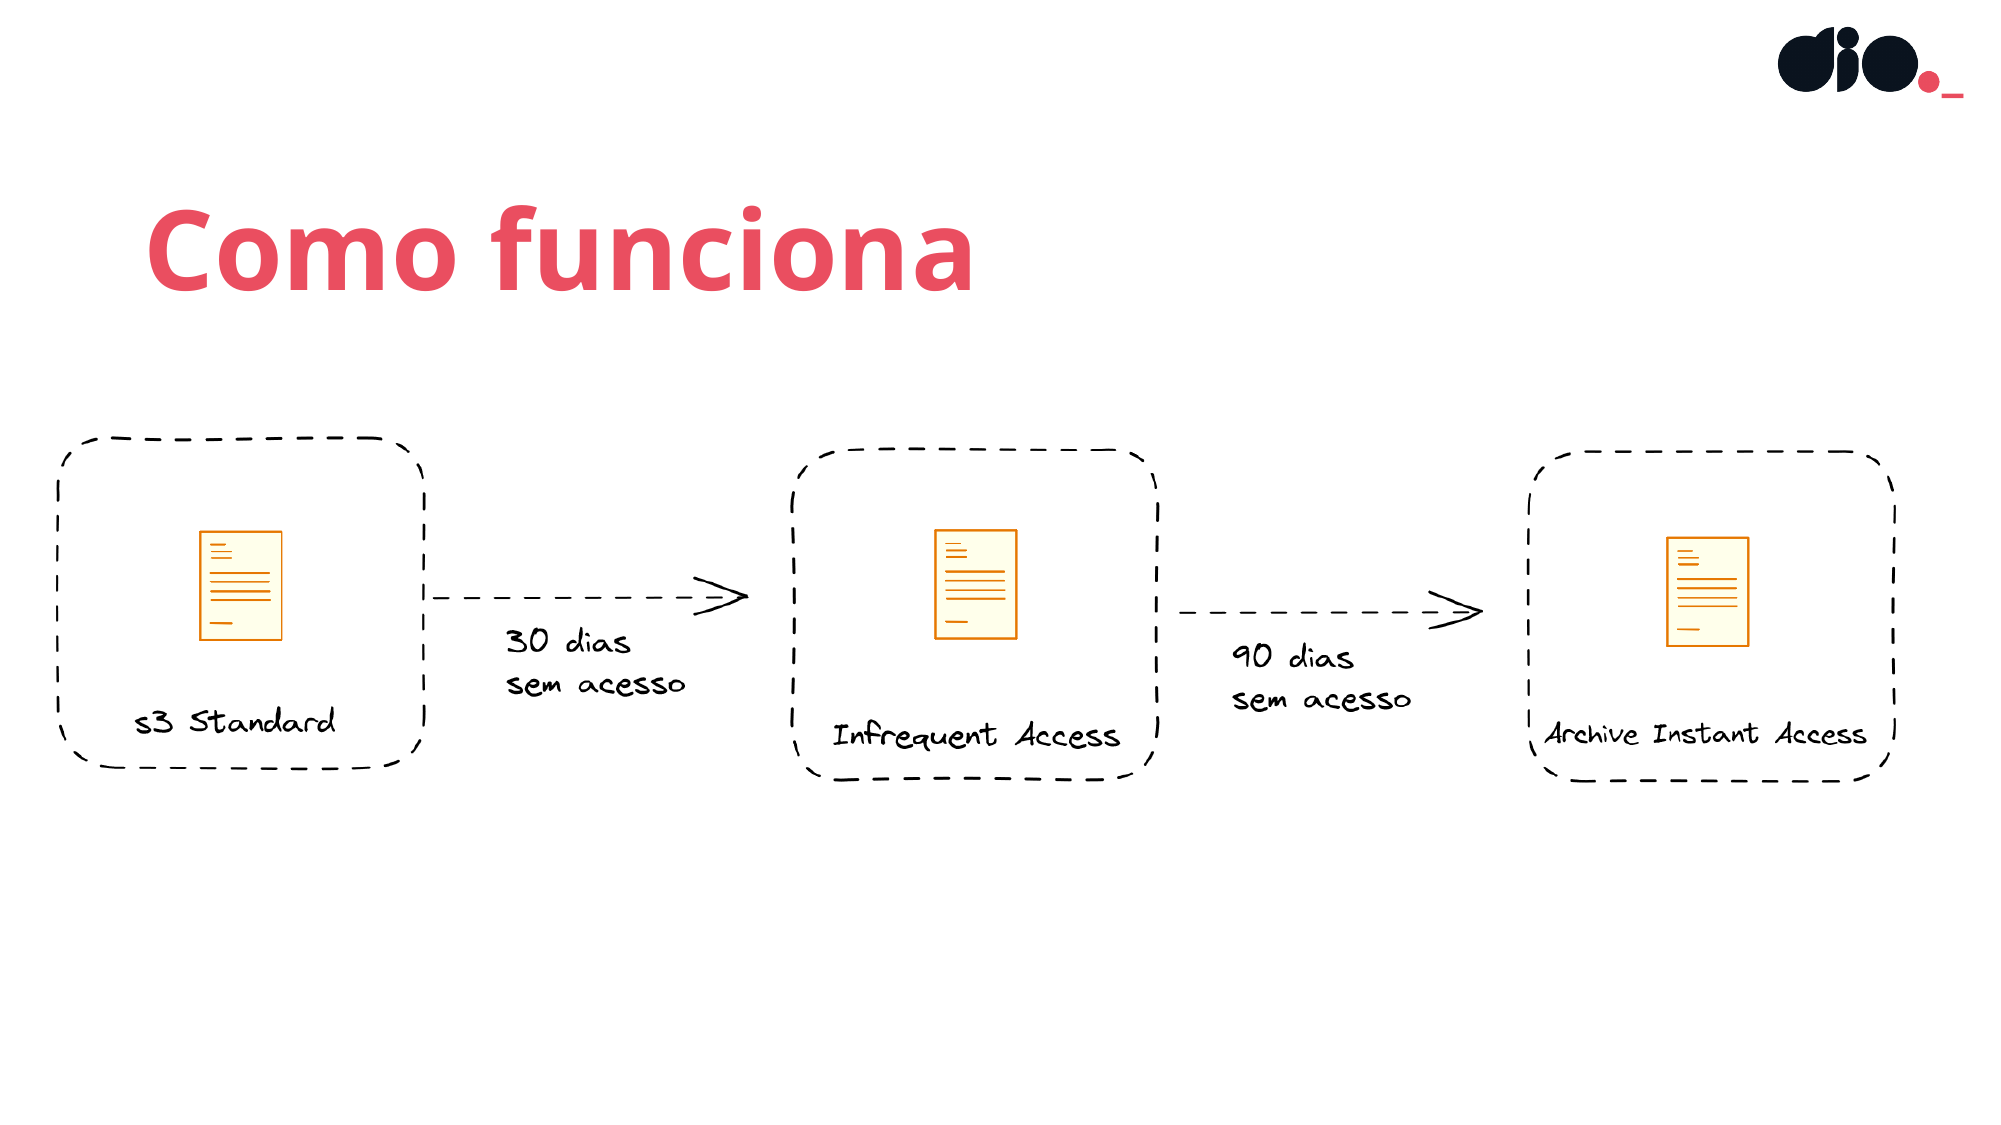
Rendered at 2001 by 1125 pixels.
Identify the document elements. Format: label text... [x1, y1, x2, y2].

picture [40, 420, 1912, 798]
text_box Como funciona [123, 171, 1998, 303]
picture [1777, 26, 1964, 99]
